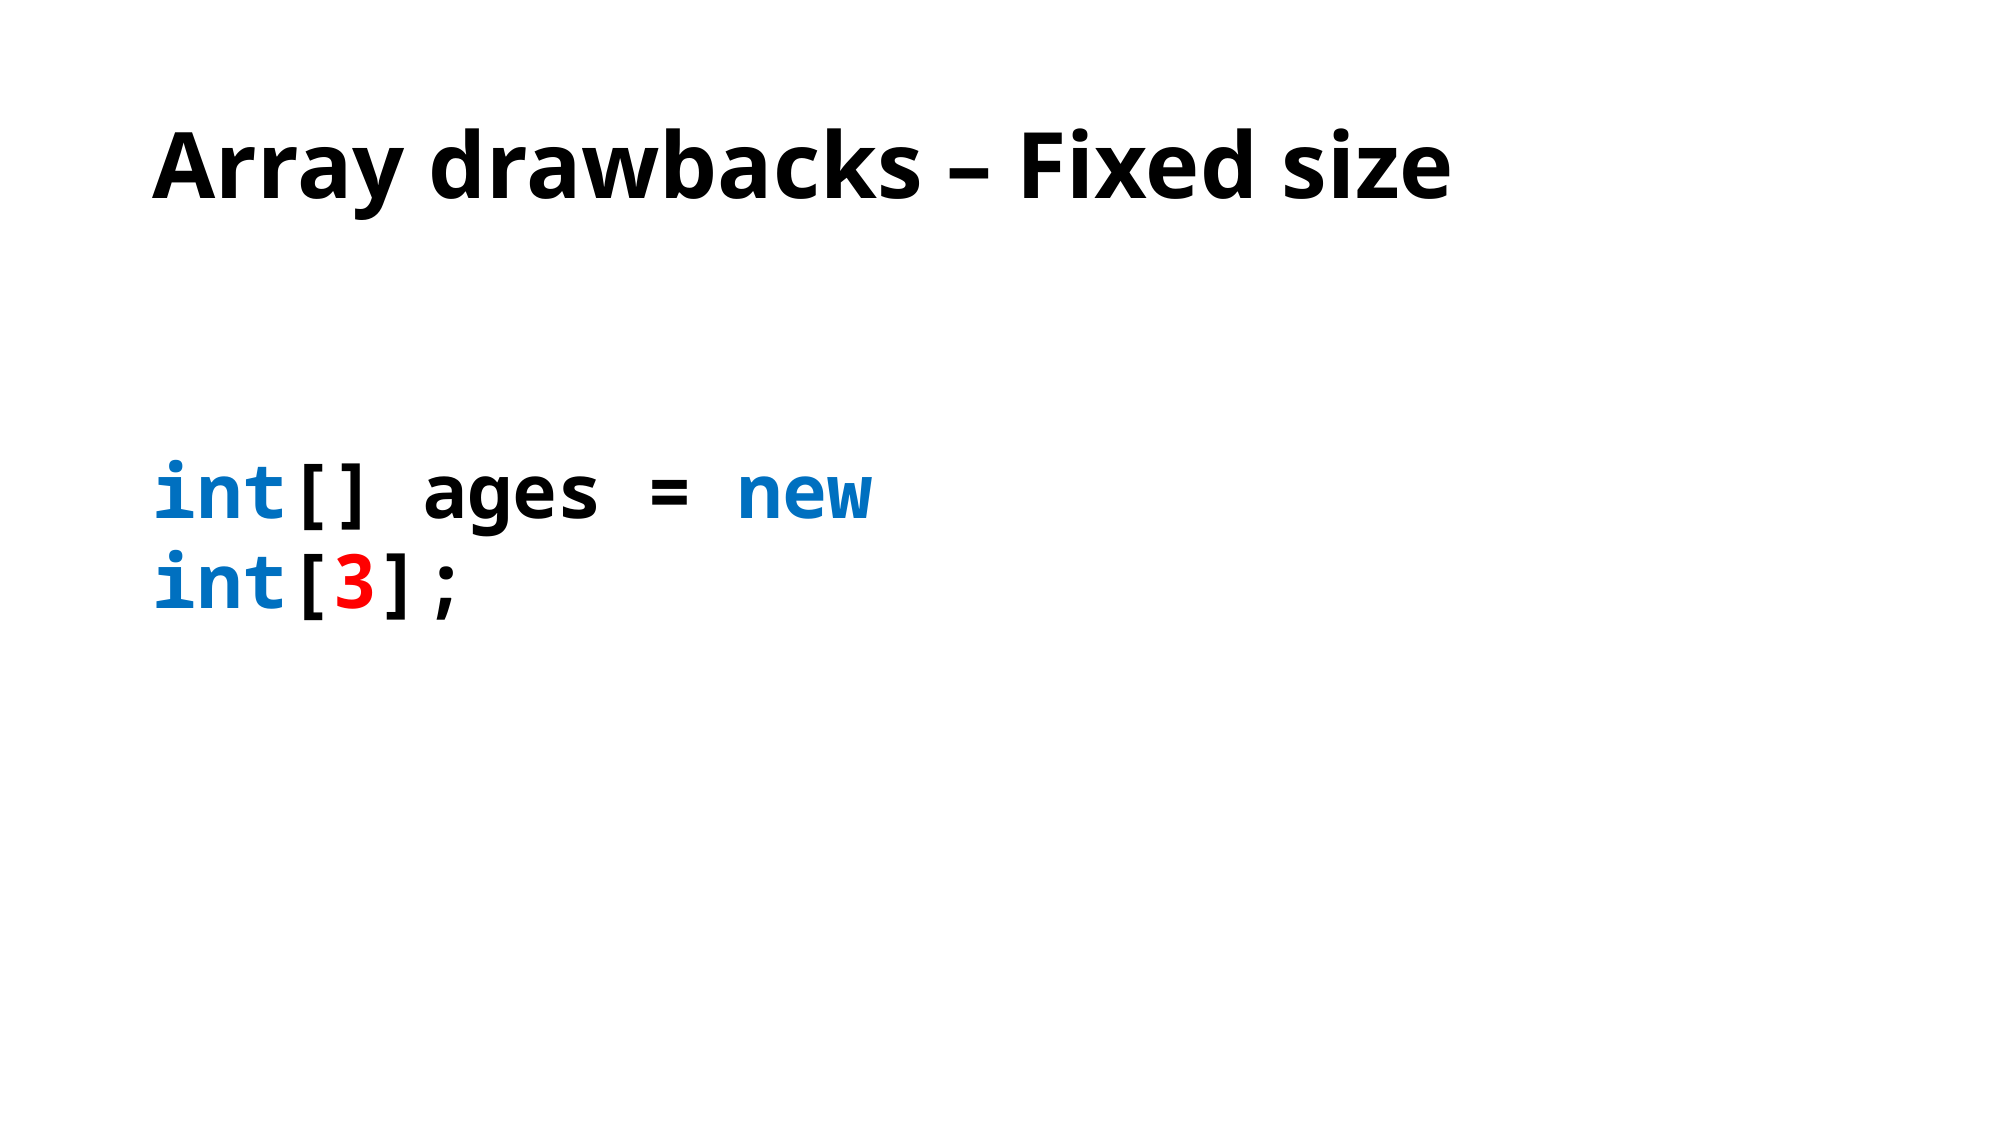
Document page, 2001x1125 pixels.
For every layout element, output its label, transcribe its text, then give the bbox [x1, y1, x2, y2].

text_box int[] ages = new int[3]; [137, 435, 1166, 631]
title Array drawbacks – Fixed size [137, 59, 1863, 278]
